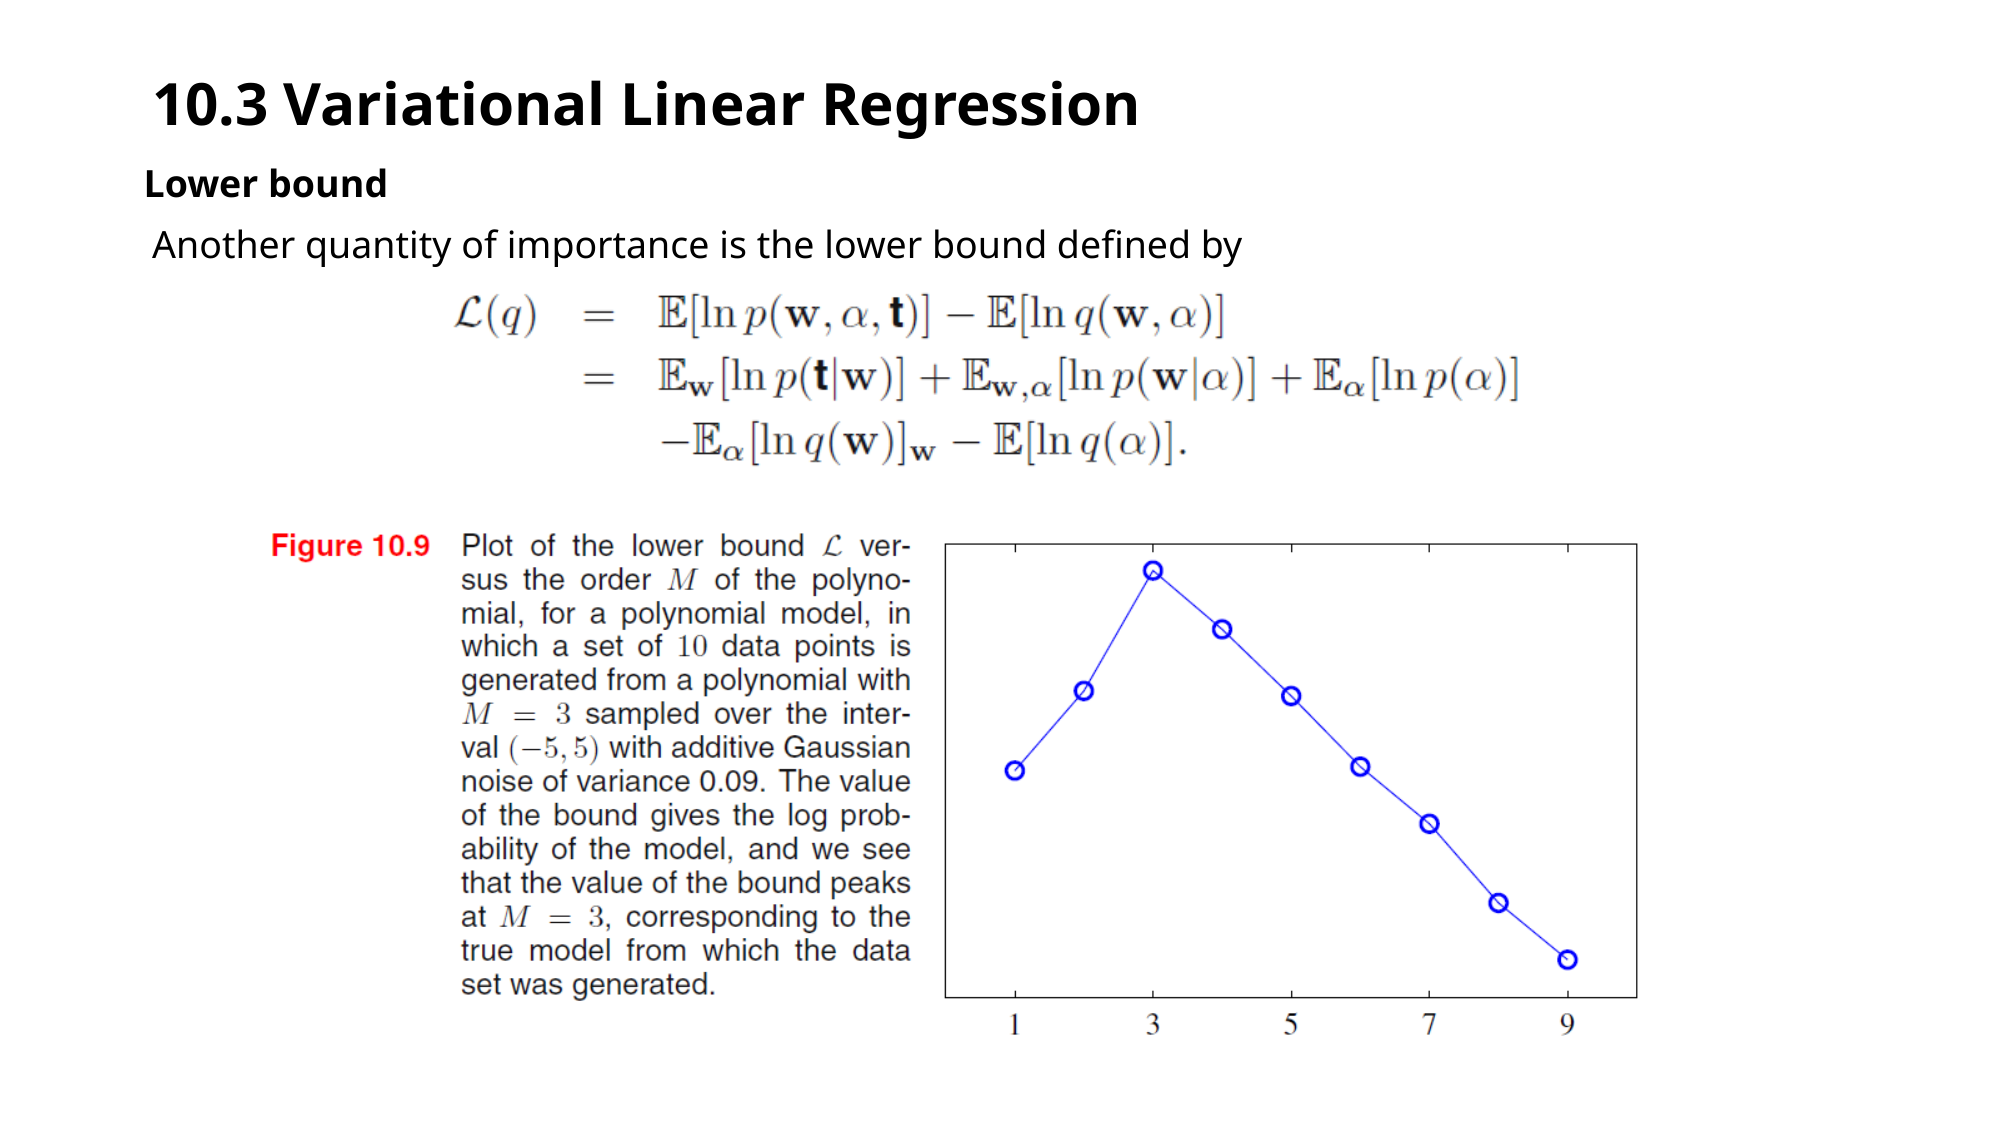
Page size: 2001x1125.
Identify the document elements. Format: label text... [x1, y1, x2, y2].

title 10.3 Variational Linear Regression [137, 59, 1863, 153]
text_box Lower bound [128, 152, 404, 213]
picture [451, 274, 1549, 478]
text_box Another quantity of importance is the lower bound defined by [137, 213, 1863, 274]
picture [266, 511, 1650, 1041]
